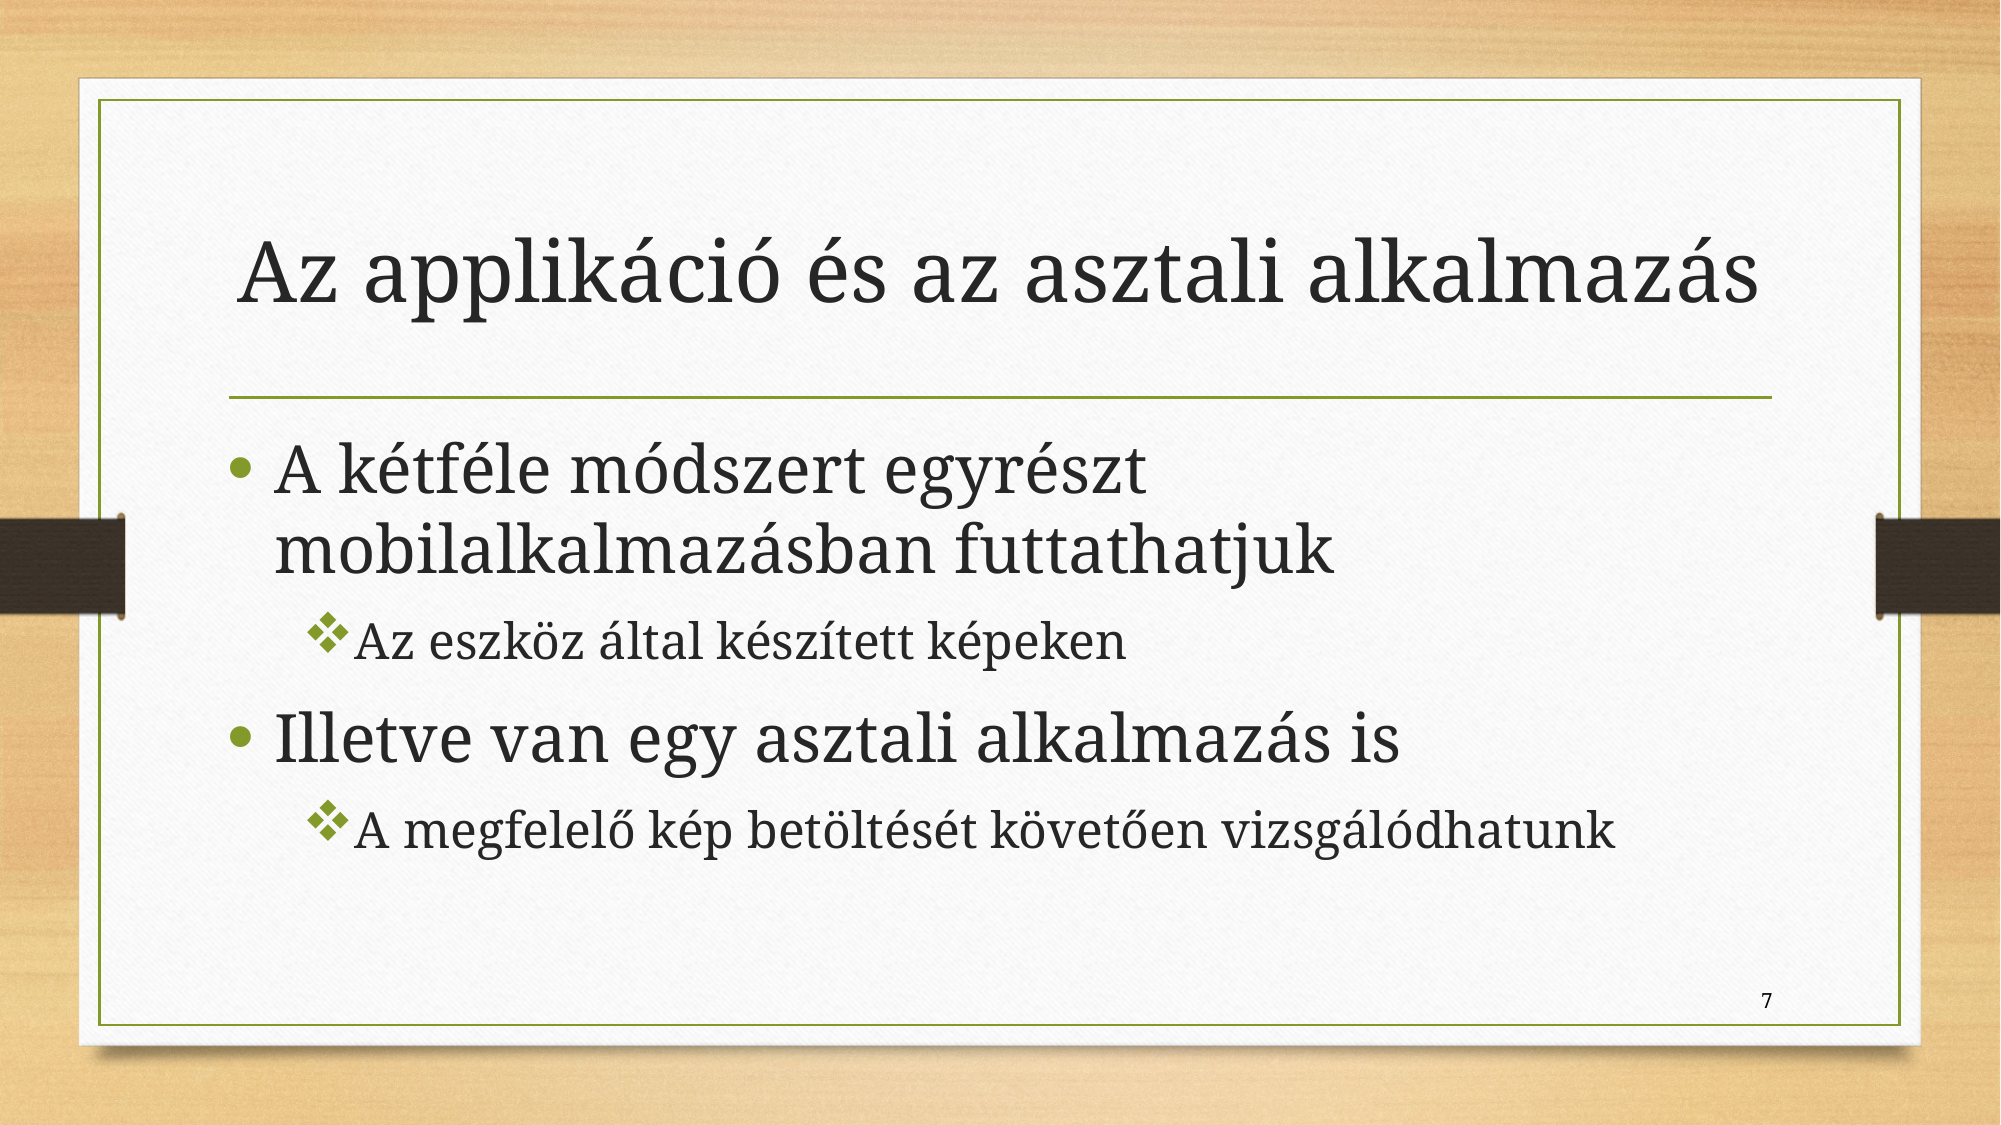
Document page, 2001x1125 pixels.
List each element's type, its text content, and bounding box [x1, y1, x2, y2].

picture [0, 0, 2001, 1125]
list A kétféle módszert egyrészt mobilalkalmazásban futtathatjuk Az eszköz által készített képeken Illetve van egy asztali alkalmazás is A megfelelő kép betöltését követően vizsgálódhatunk [212, 419, 1788, 964]
slide_number 7 [1698, 979, 1788, 1025]
title Az applikáció és az asztali alkalmazás [212, 161, 1788, 375]
